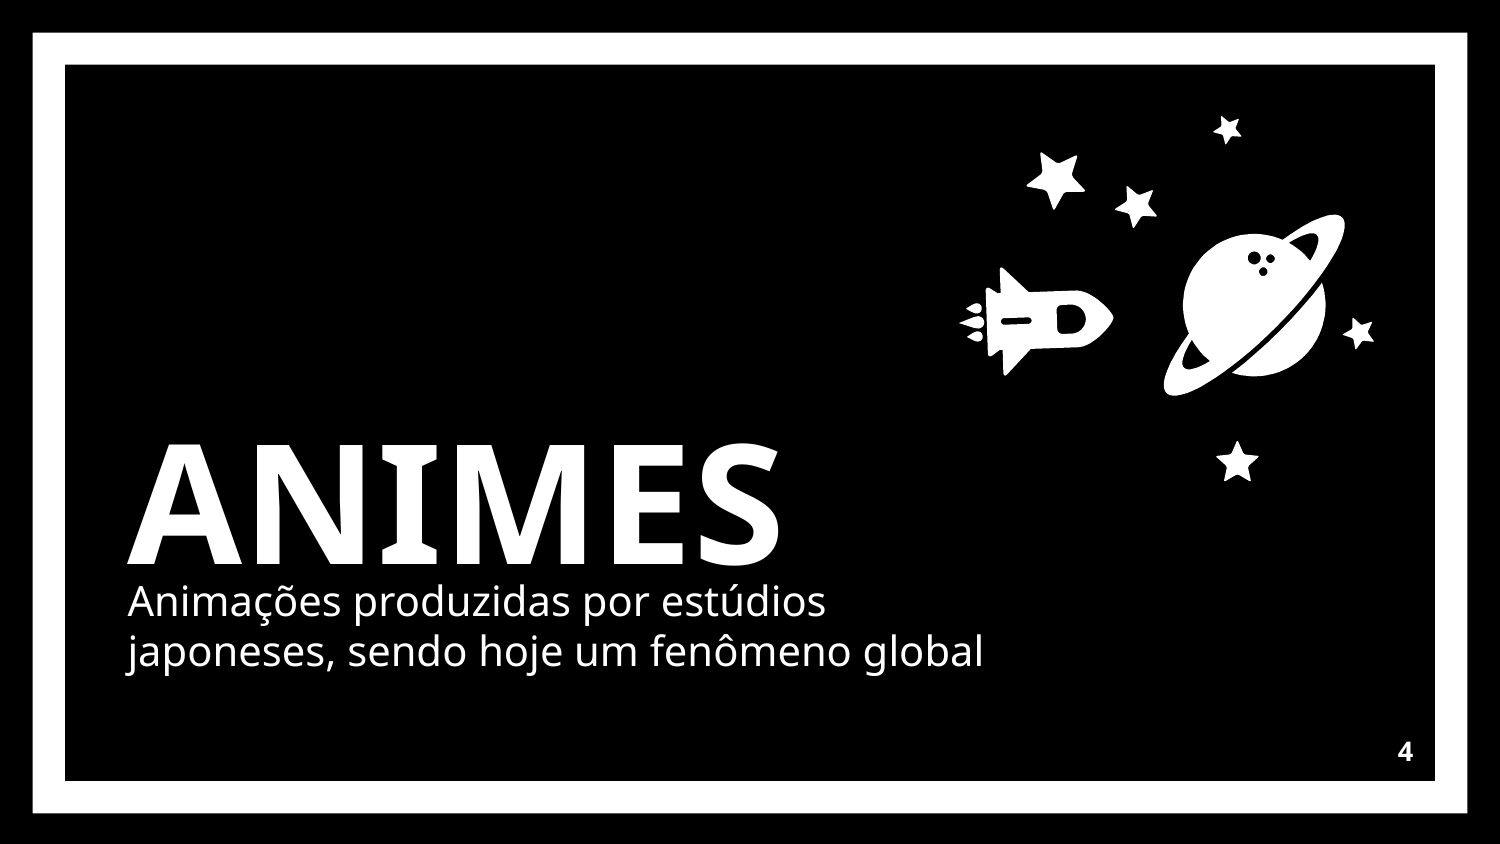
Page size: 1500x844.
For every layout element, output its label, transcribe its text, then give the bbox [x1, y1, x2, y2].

text_box [1026, 152, 1086, 210]
text_box [1216, 441, 1259, 482]
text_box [973, 260, 1094, 381]
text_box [1163, 214, 1345, 396]
title ANIMES [112, 422, 948, 559]
text_box [1350, 317, 1374, 350]
slide_number ‹#› [1338, 720, 1429, 786]
text_box [1213, 116, 1242, 145]
text_box [1114, 186, 1157, 228]
subtitle Animações produzidas por estúdios japoneses, sendo hoje um fenômeno global [112, 559, 1018, 689]
